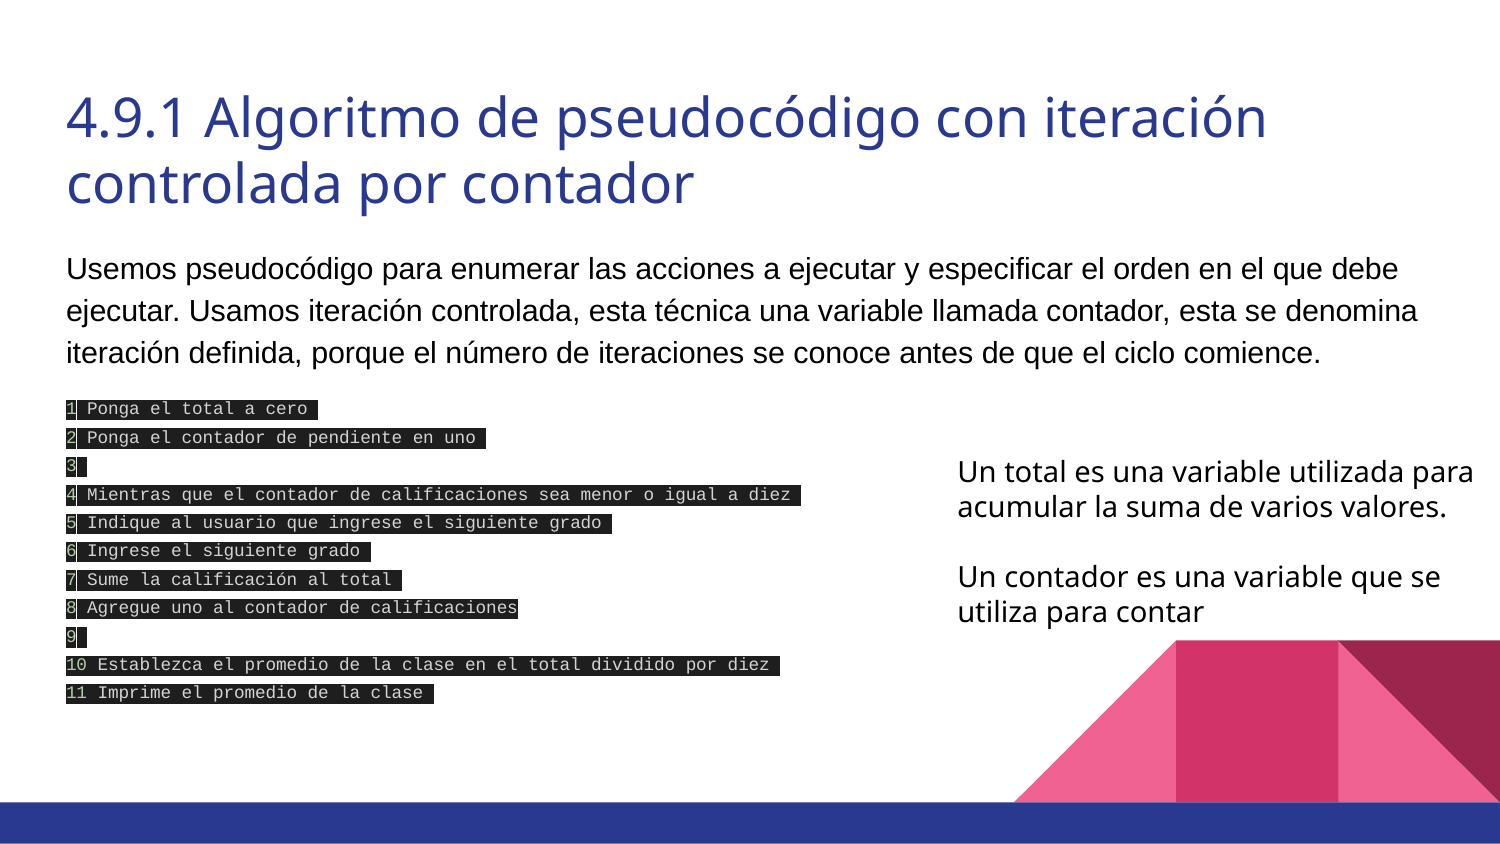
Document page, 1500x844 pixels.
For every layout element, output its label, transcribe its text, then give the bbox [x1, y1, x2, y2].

list Usemos pseudocódigo para enumerar las acciones a ejecutar y especificar el orden en el que debe ejecutar. Usamos iteración controlada, esta técnica una variable llamada contador, esta se denomina iteración definida, porque el número de iteraciones se conoce antes de que el ciclo comience. 1 Ponga el total a cero 2 Ponga el contador de pendiente en uno 3 4 Mientras que el contador de calificaciones sea menor o igual a diez 5 Indique al usuario que ingrese el siguiente grado 6 Ingrese el siguiente grado 7 Sume la calificación al total 8 Agregue uno al contador de calificaciones 9 10 Establezca el promedio de la clase en el total dividido por diez 11 Imprime el promedio de la clase [51, 229, 1449, 750]
title 4.9.1 Algoritmo de pseudocódigo con iteración controlada por contador [51, 67, 1449, 229]
text_box Un total es una variable utilizada para acumular la suma de varios valores. Un contador es una variable que se utiliza para contar [942, 438, 1500, 643]
